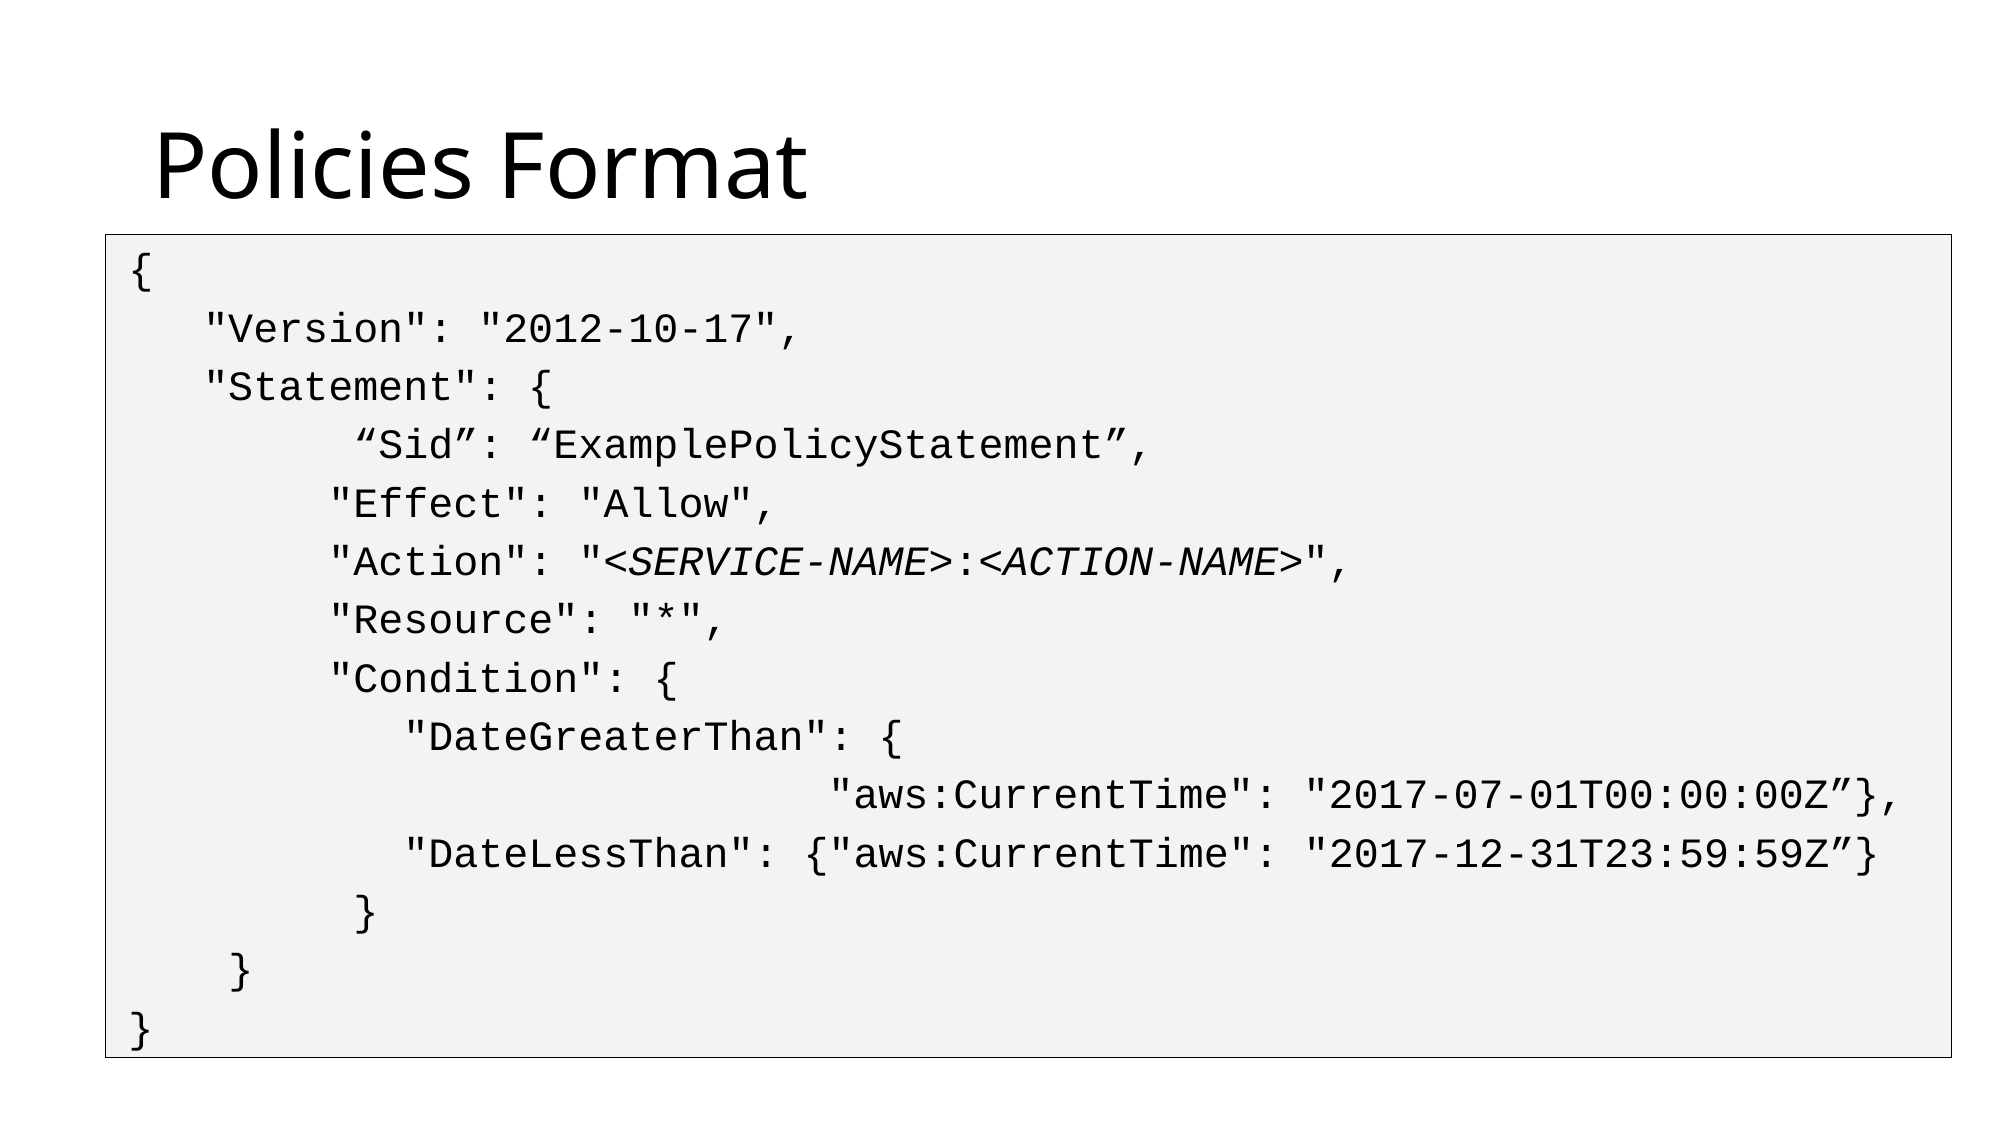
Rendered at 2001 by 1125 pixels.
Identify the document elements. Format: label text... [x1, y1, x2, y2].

title Policies Format [137, 59, 1863, 234]
text_box { "Version": "2012-10-17", "Statement": { “Sid”: “ExamplePolicyStatement”, "Effect": "Allow", "Action": "<SERVICE-NAME>:<ACTION-NAME>", "Resource": "*", "Condition": { "DateGreaterThan": { "aws:CurrentTime": "2017-07-01T00:00:00Z”}, "DateLessThan": {"aws:CurrentTime": "2017-12-31T23:59:59Z”} } } } [105, 234, 1952, 1058]
